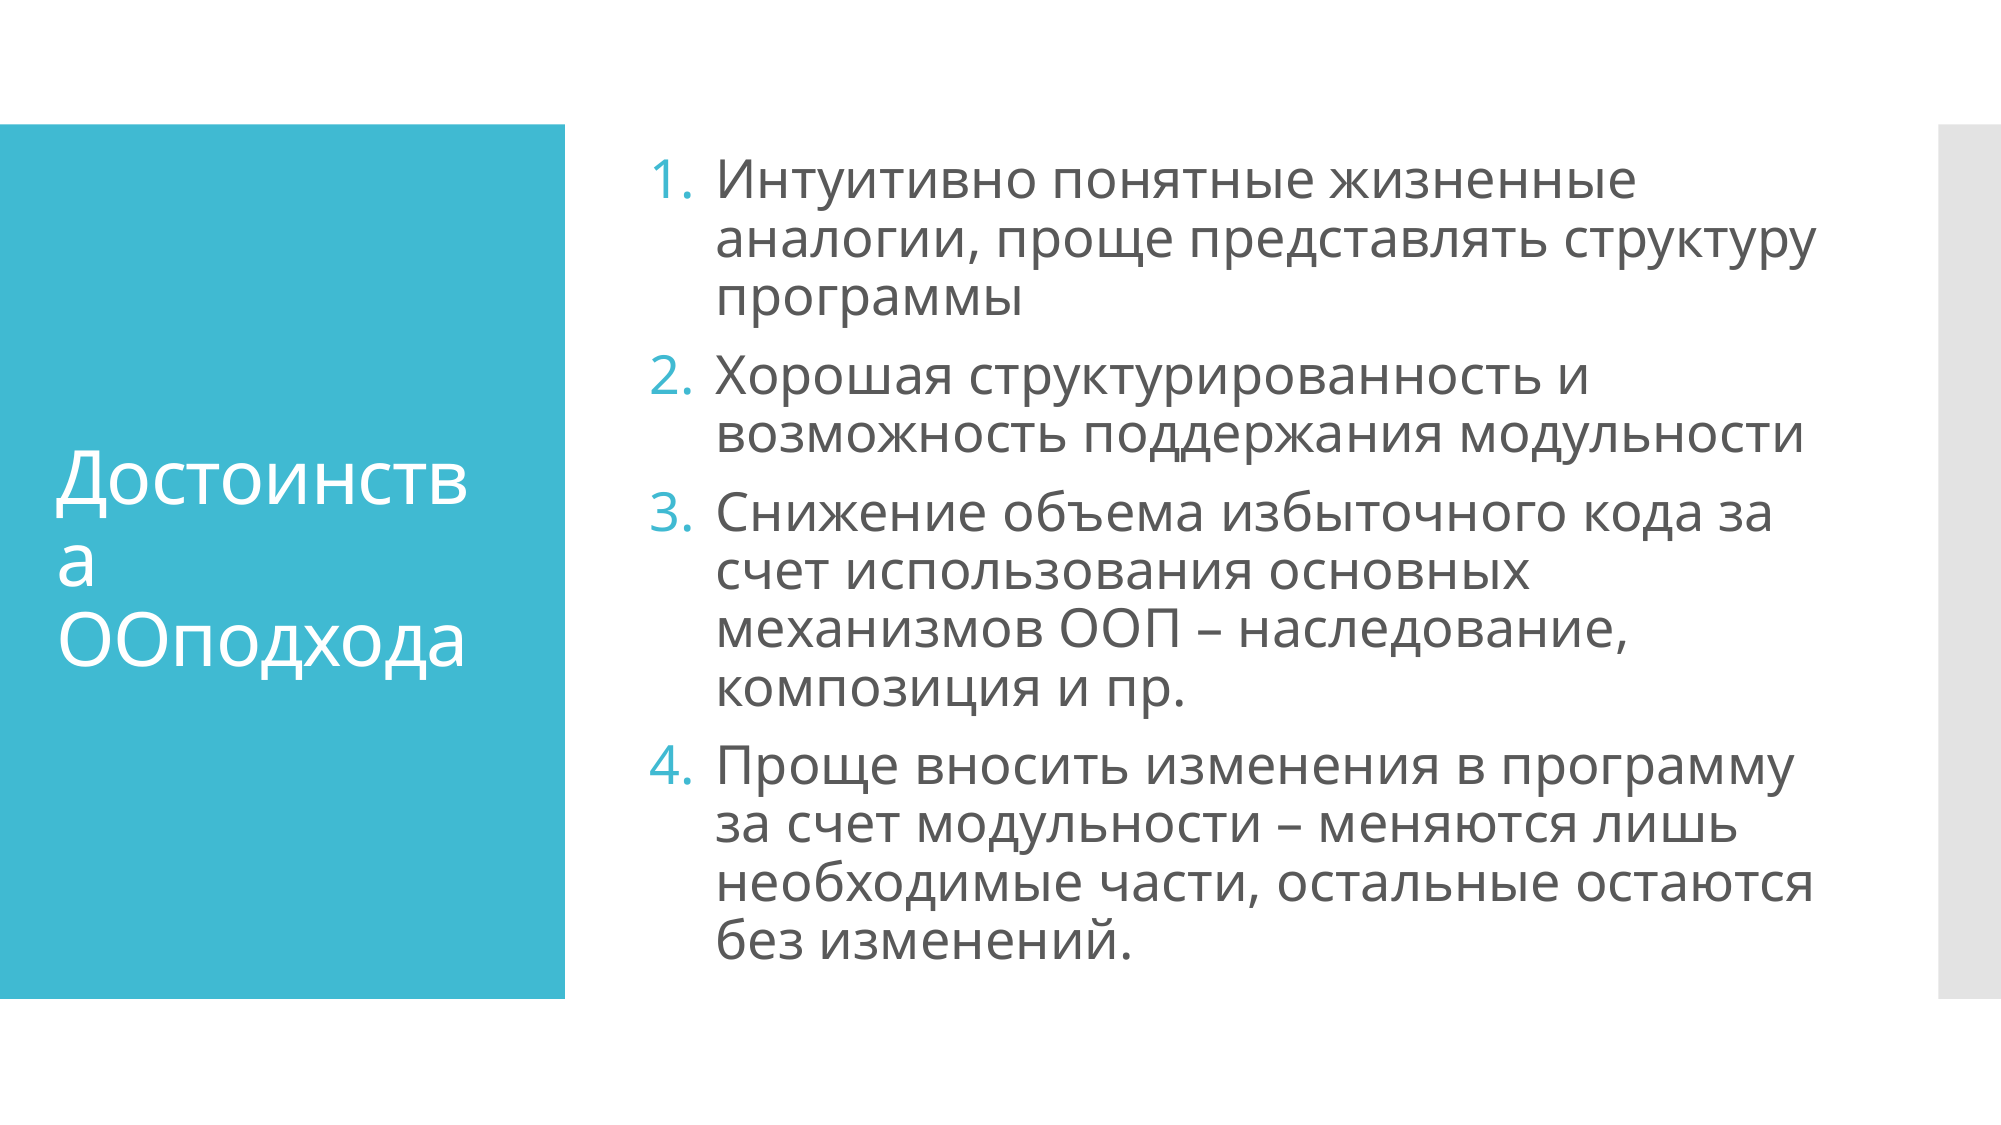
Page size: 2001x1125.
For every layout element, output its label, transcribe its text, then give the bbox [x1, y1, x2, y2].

list Интуитивно понятные жизненные аналогии, проще представлять структуру программы Хорошая структурированность и возможность поддержания модульности Снижение объема избыточного кода за счет использования основных механизмов ООП – наследование, композиция и пр. Проще вносить изменения в программу за счет модульности – меняются лишь необходимые части, остальные остаются без изменений. [634, 141, 1835, 982]
title Достоинства ООподхода [41, 184, 525, 940]
